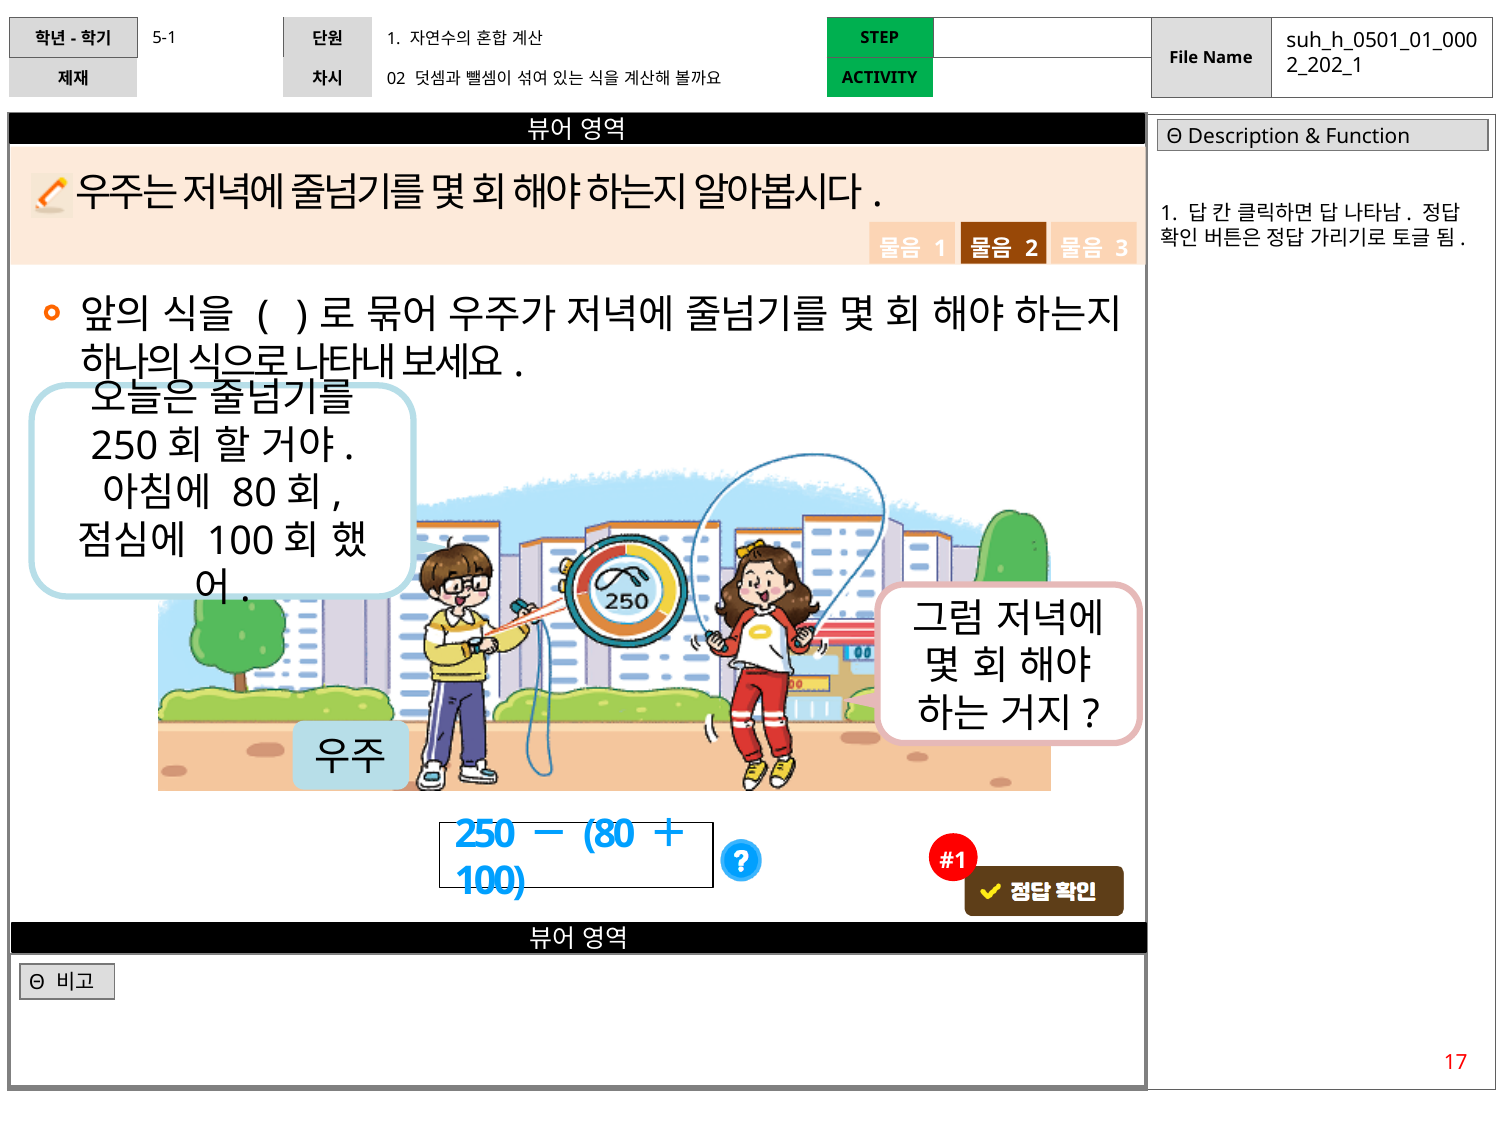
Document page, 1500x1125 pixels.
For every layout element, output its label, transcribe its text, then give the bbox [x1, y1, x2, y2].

table_header Θ Description & Function [1158, 120, 1487, 150]
text_box 오늘은 줄넘기를 250회 할 거야. 아침에 80회, 점심에 100회 했어. [29, 383, 416, 599]
picture [40, 301, 61, 323]
text_box 앞의 식을 ( )로 묶어 우주가 저녁에 줄넘기를 몇 회 해야 하는지 하나의 식으로 나타내 보세요. [65, 281, 1135, 392]
picture [963, 863, 1126, 918]
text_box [861, 212, 1146, 264]
text_box 그럼 저녁에 몇 회 해야 하는 거지? [1054, 582, 1142, 746]
picture [719, 838, 762, 882]
text_box [9, 145, 1148, 267]
text_box 우주는 저녁에 줄넘기를 몇 회 해야 하는지 알아봅시다. [61, 159, 1148, 222]
picture [31, 173, 73, 218]
picture [157, 449, 1051, 791]
text_box suh_h_0501_01_0002_202_1 [1271, 18, 1500, 84]
text_box #1 [926, 831, 980, 884]
text_box 250－(80＋100) [439, 822, 714, 888]
text_box 1. 답 칸 클릭하면 답 나타남. 정답 확인 버튼은 정답 가리기로 토글 됨. [1145, 160, 1500, 382]
